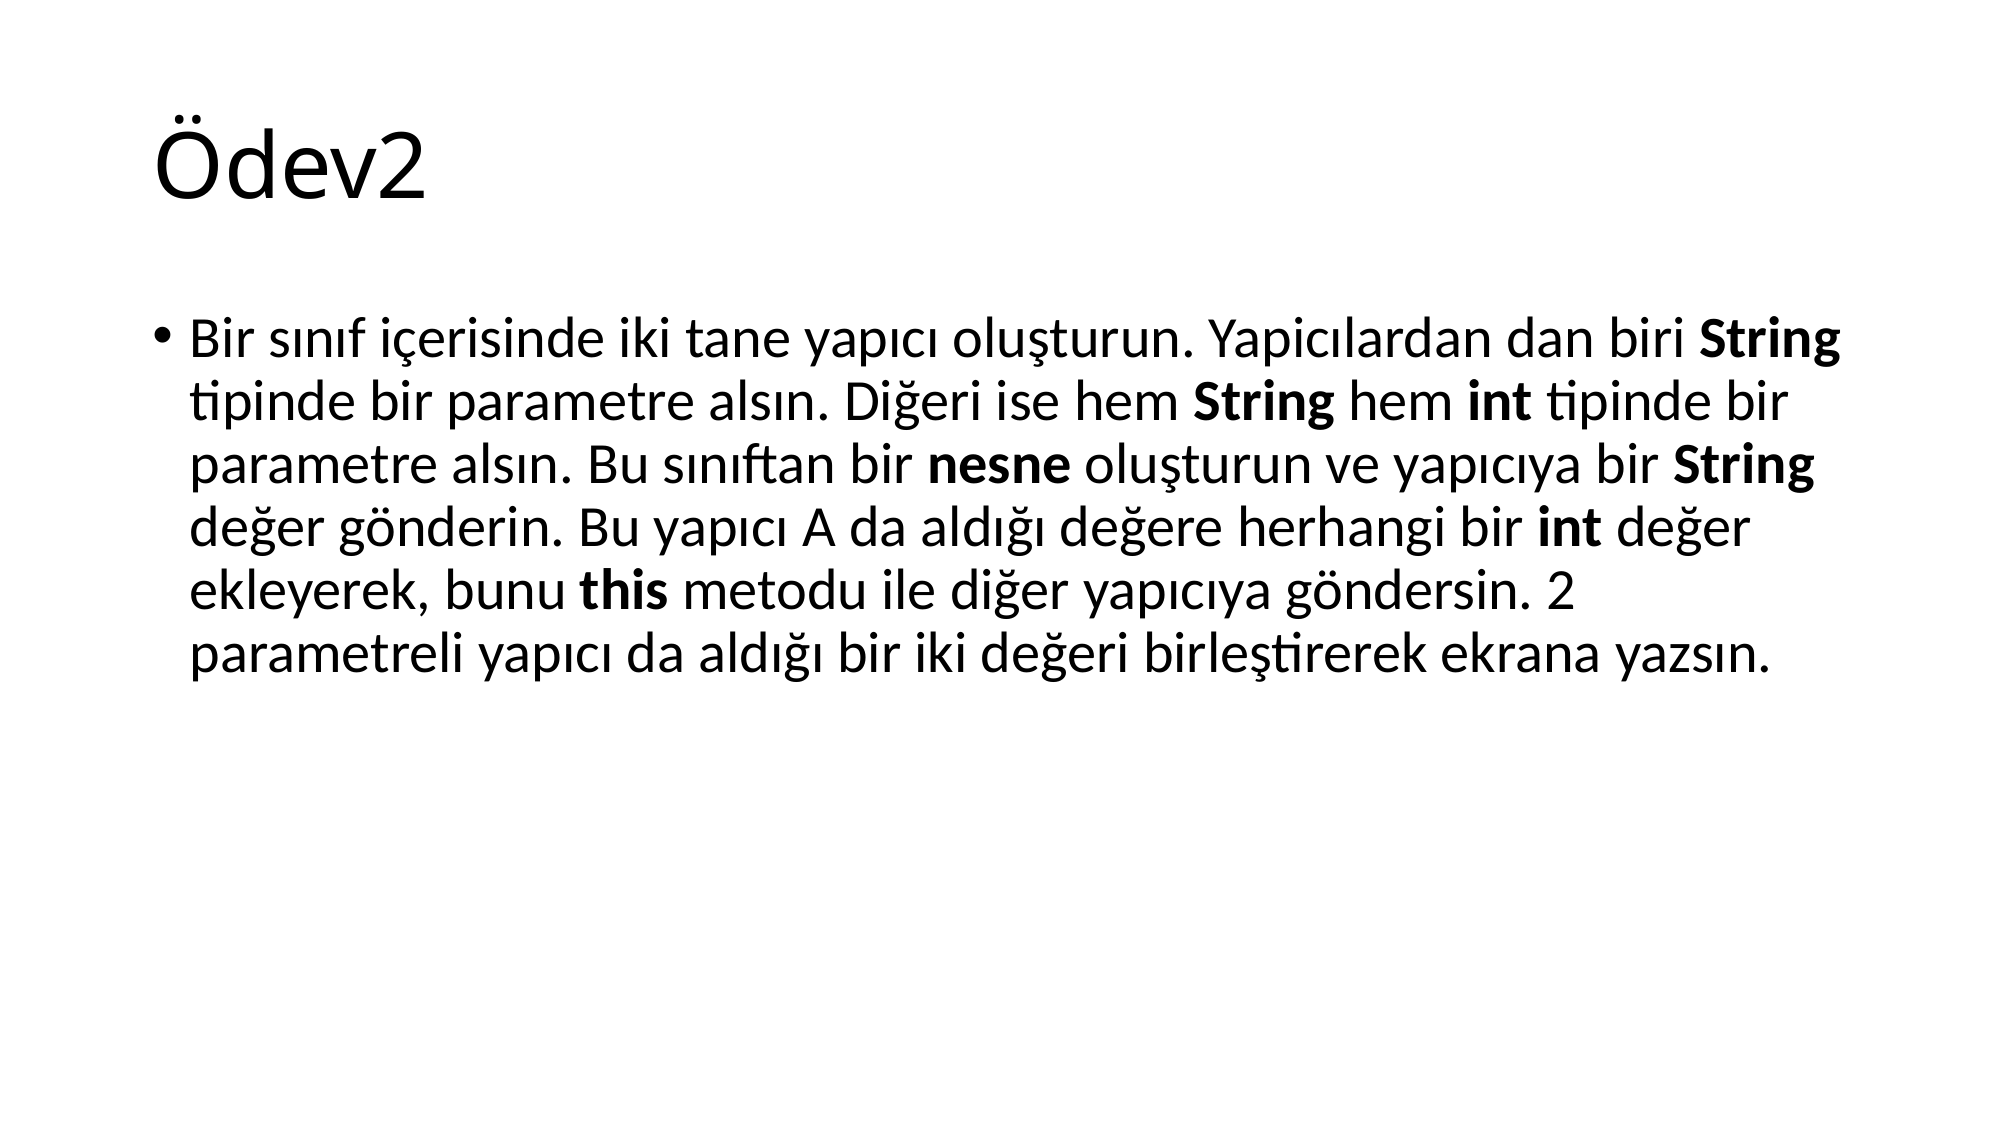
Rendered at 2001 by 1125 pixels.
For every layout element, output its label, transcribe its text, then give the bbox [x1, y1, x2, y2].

title Ödev2 [137, 59, 1863, 278]
list Bir sınıf içerisinde iki tane yapıcı oluşturun. Yapicılardan dan biri String tipinde bir parametre alsın. Diğeri ise hem String hem int tipinde bir parametre alsın. Bu sınıftan bir nesne oluşturun ve yapıcıya bir String değer gönderin. Bu yapıcı A da aldığı değere herhangi bir int değer ekleyerek, bunu this metodu ile diğer yapıcıya göndersin. 2 parametreli yapıcı da aldığı bir iki değeri birleştirerek ekrana yazsın. [137, 299, 1863, 1014]
